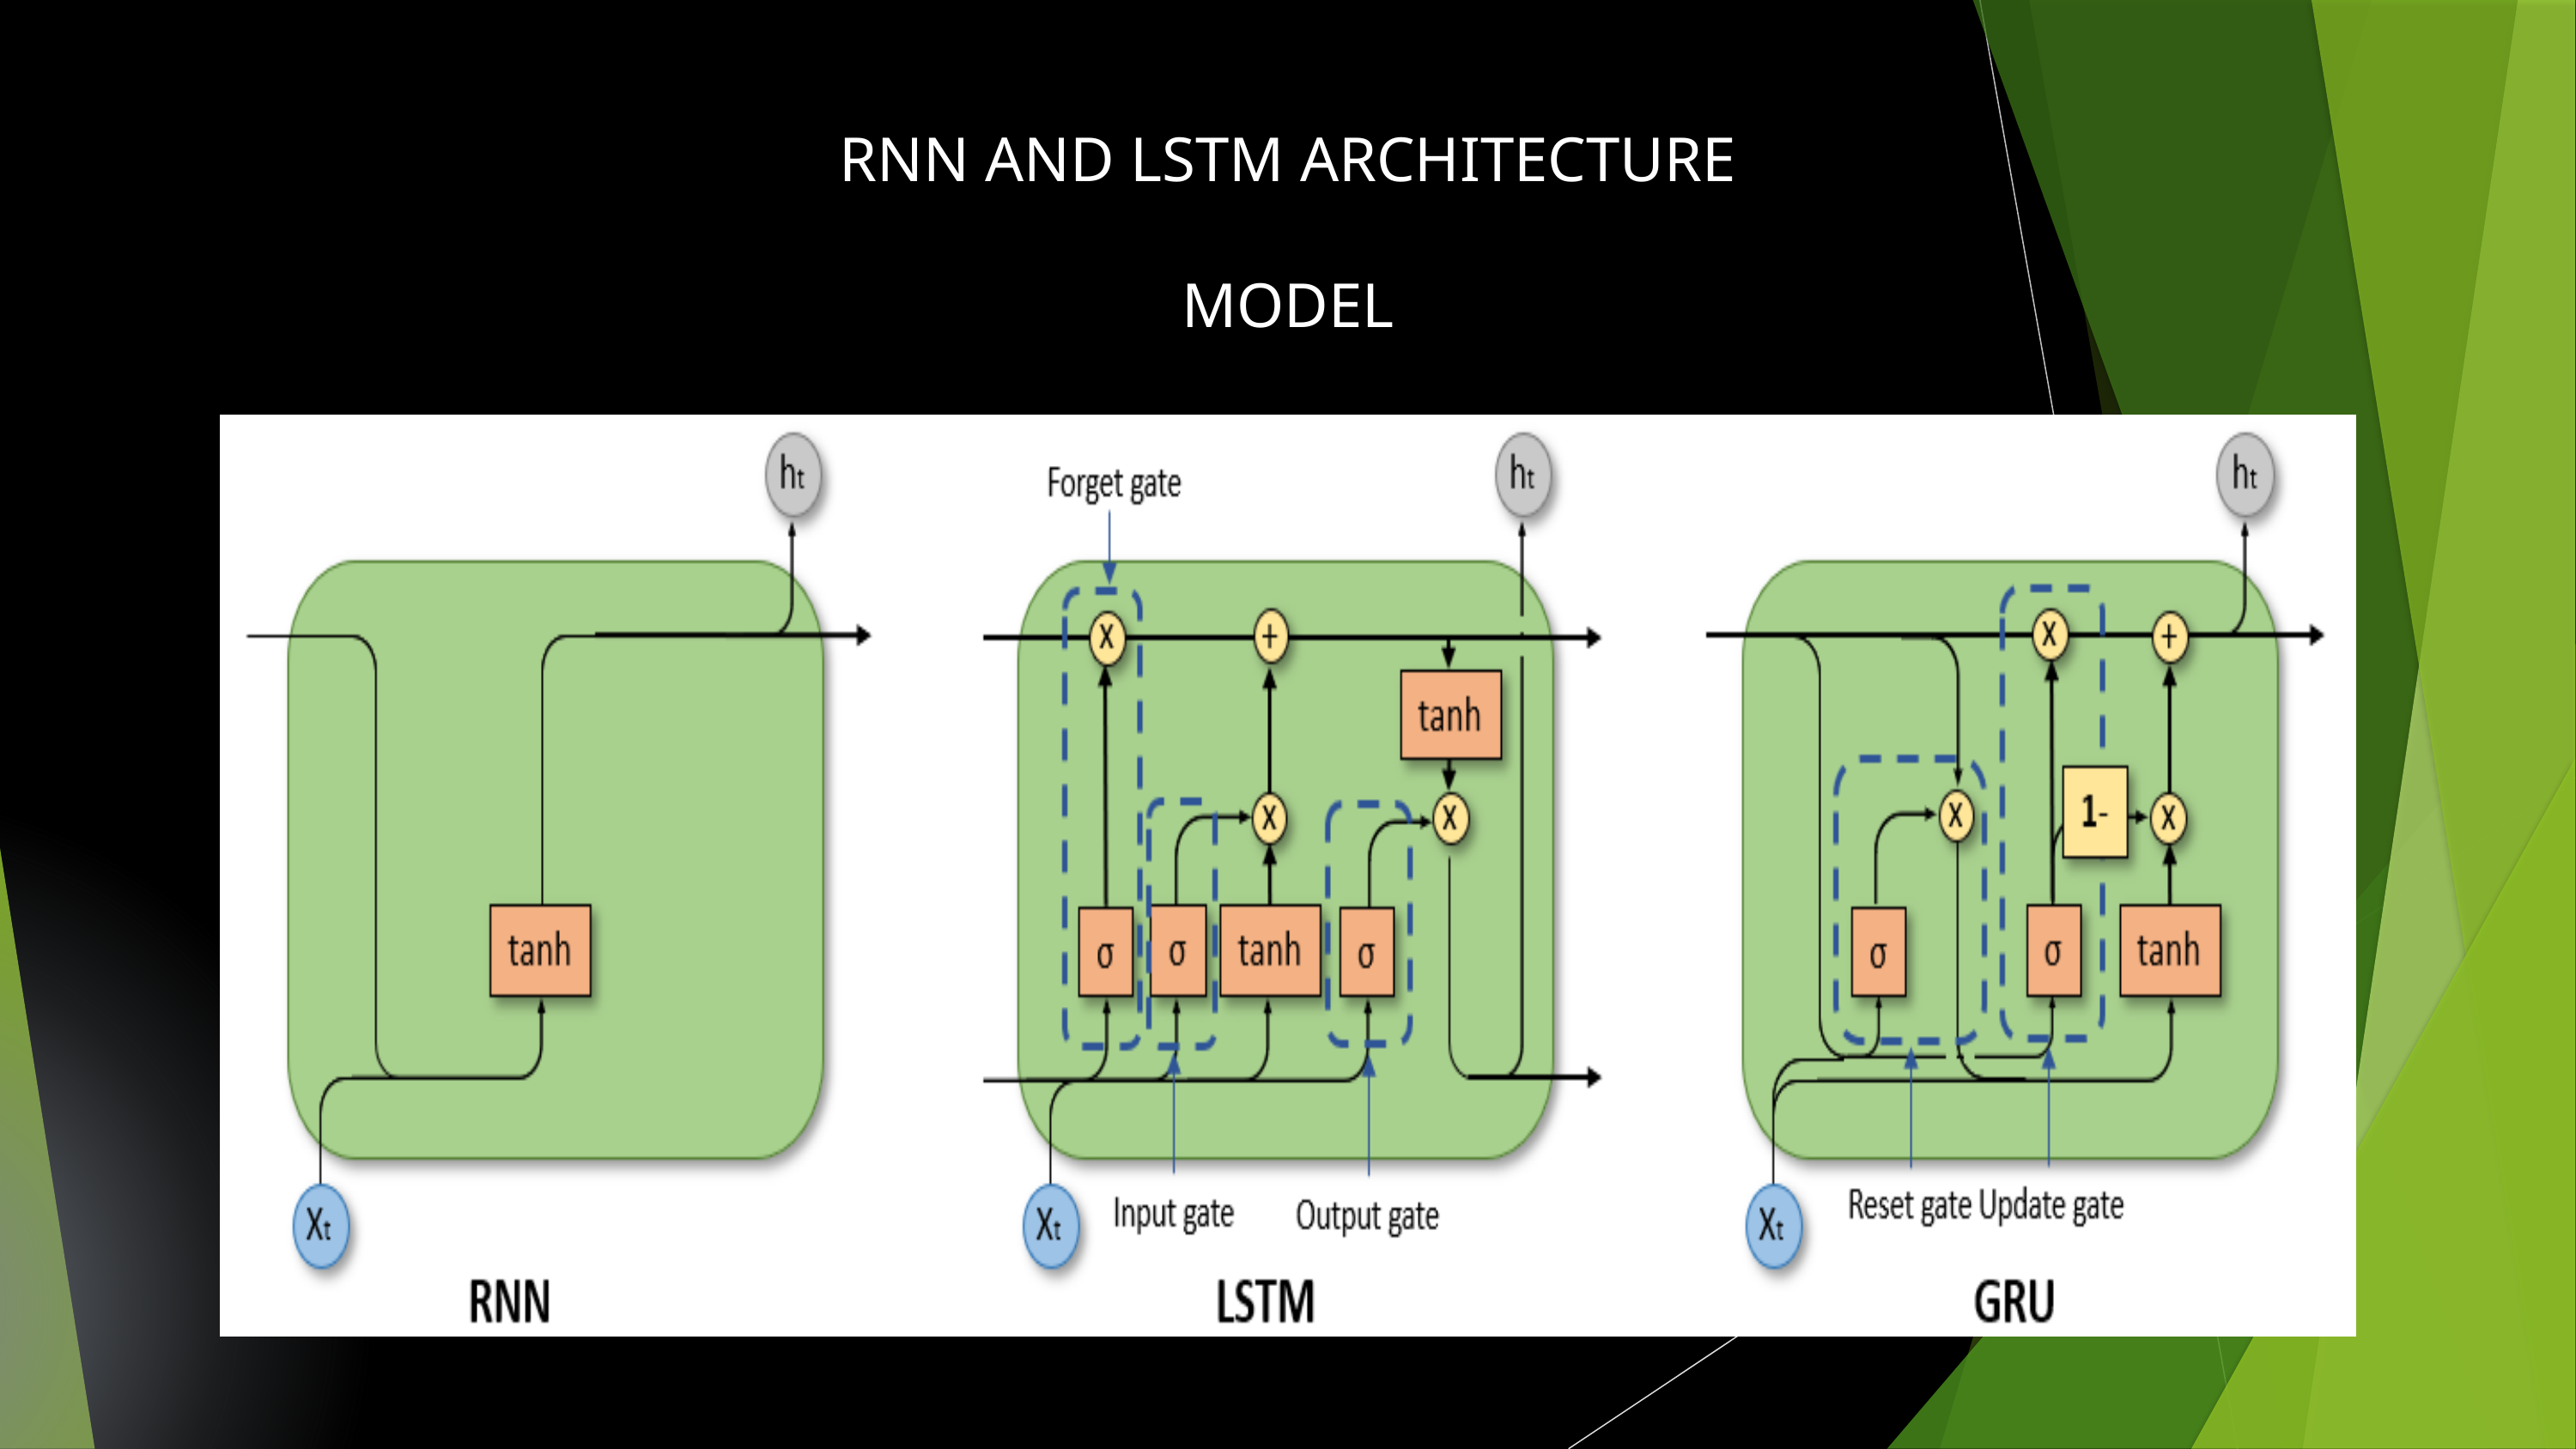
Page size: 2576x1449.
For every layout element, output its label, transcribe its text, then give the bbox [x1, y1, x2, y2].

text_box RNN AND LSTM ARCHITECTURE MODEL [740, 48, 1836, 340]
text_box [0, 789, 378, 1449]
picture [219, 414, 2357, 1337]
